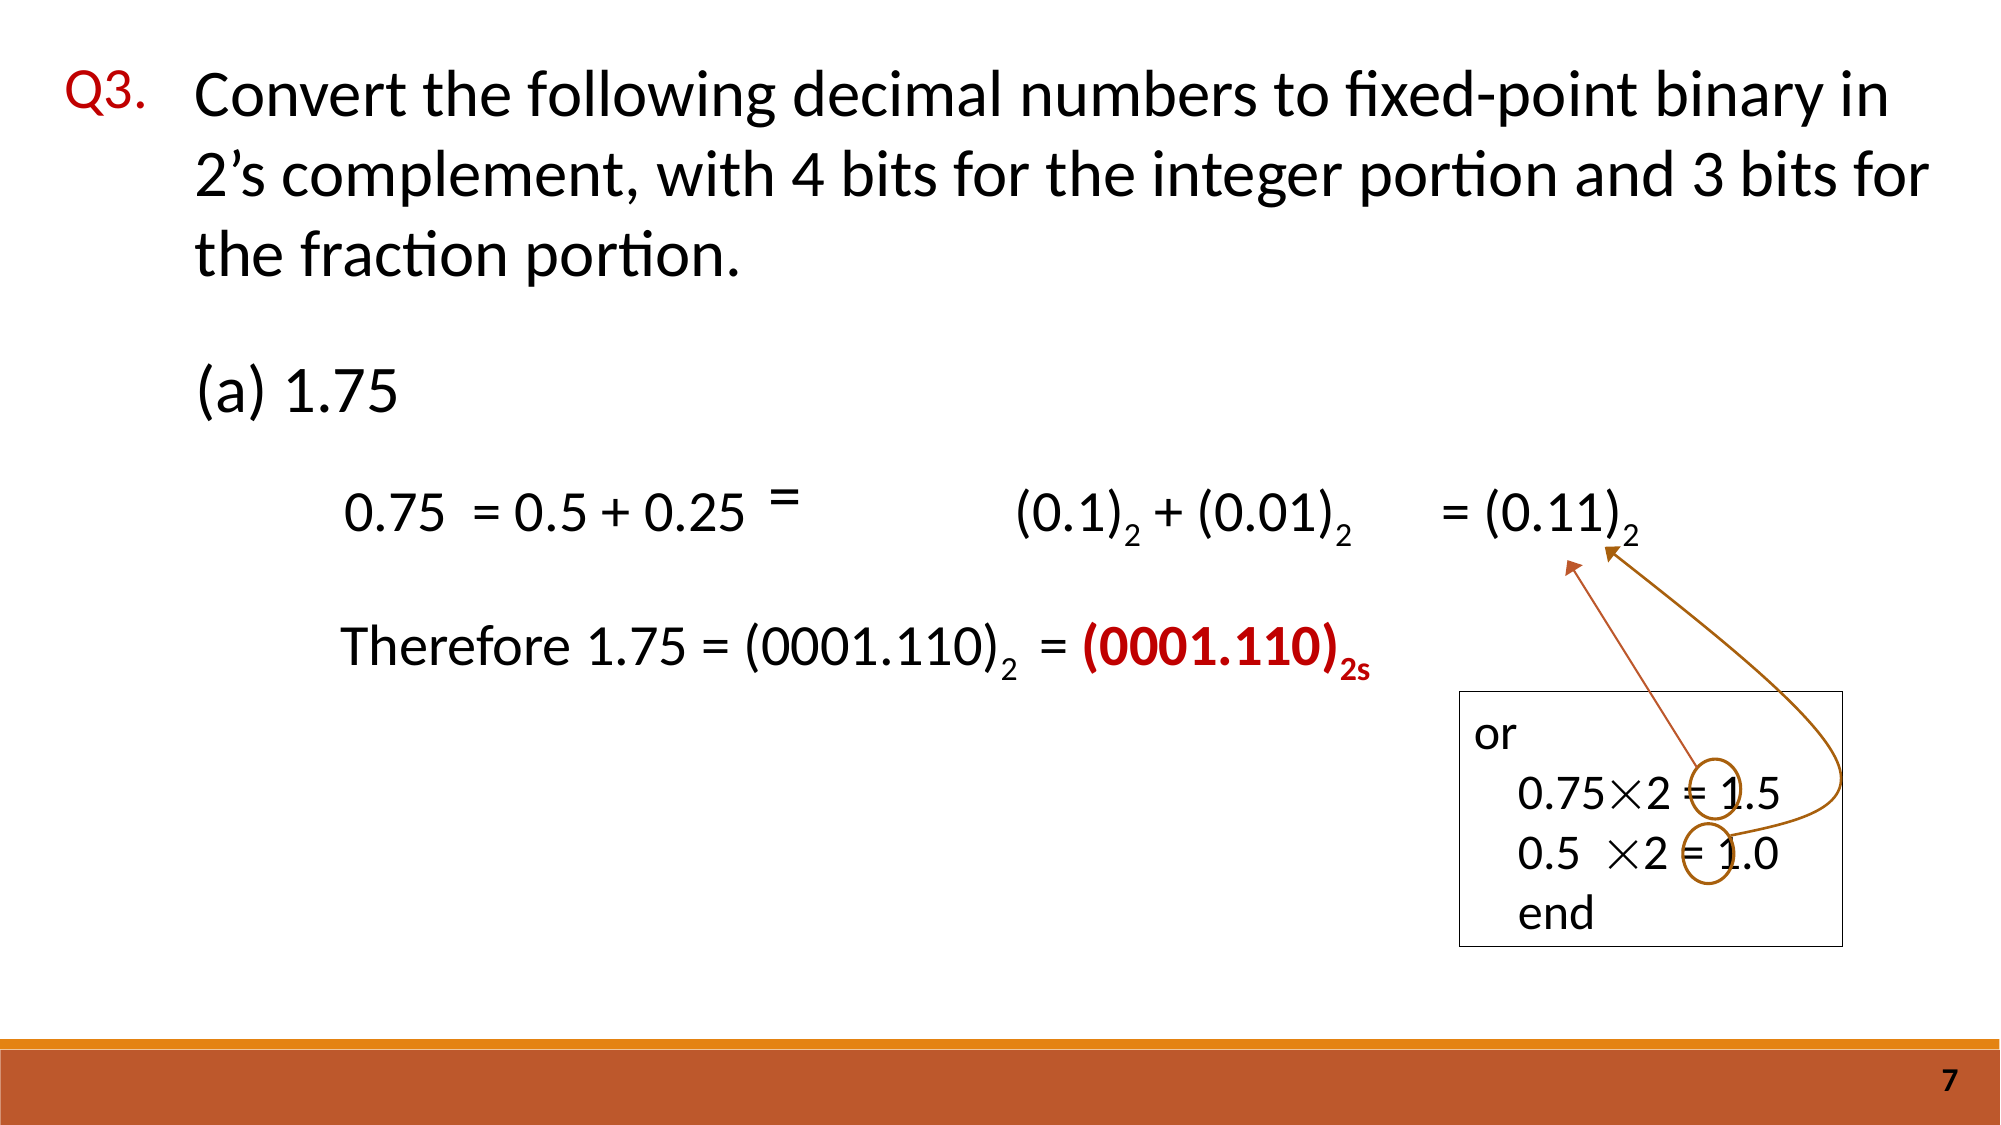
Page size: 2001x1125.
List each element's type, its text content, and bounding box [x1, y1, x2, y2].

text_box Convert the following decimal numbers to fixed-point binary in 2’s complement, with 4 bits for the integer portion and 3 bits for the fraction portion. [180, 42, 1968, 298]
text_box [1604, 546, 1842, 885]
text_box Therefore 1.75 = (0001.110)2 [325, 599, 1024, 695]
text_box Q3. [32, 42, 180, 128]
text_box = (0.11)2 [1426, 465, 1709, 561]
text_box (a) 1.75 [180, 337, 433, 433]
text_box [1566, 551, 1601, 820]
slide_number 7 [1523, 1047, 1974, 1108]
text_box or 0.752 = 1.5 0.5 2 = 1.0 end [1459, 691, 1843, 947]
text_box 0.75 [329, 465, 457, 551]
text_box = 0.5 + 0.25 [457, 465, 808, 551]
text_box = (0001.110)2s [1024, 599, 1446, 695]
